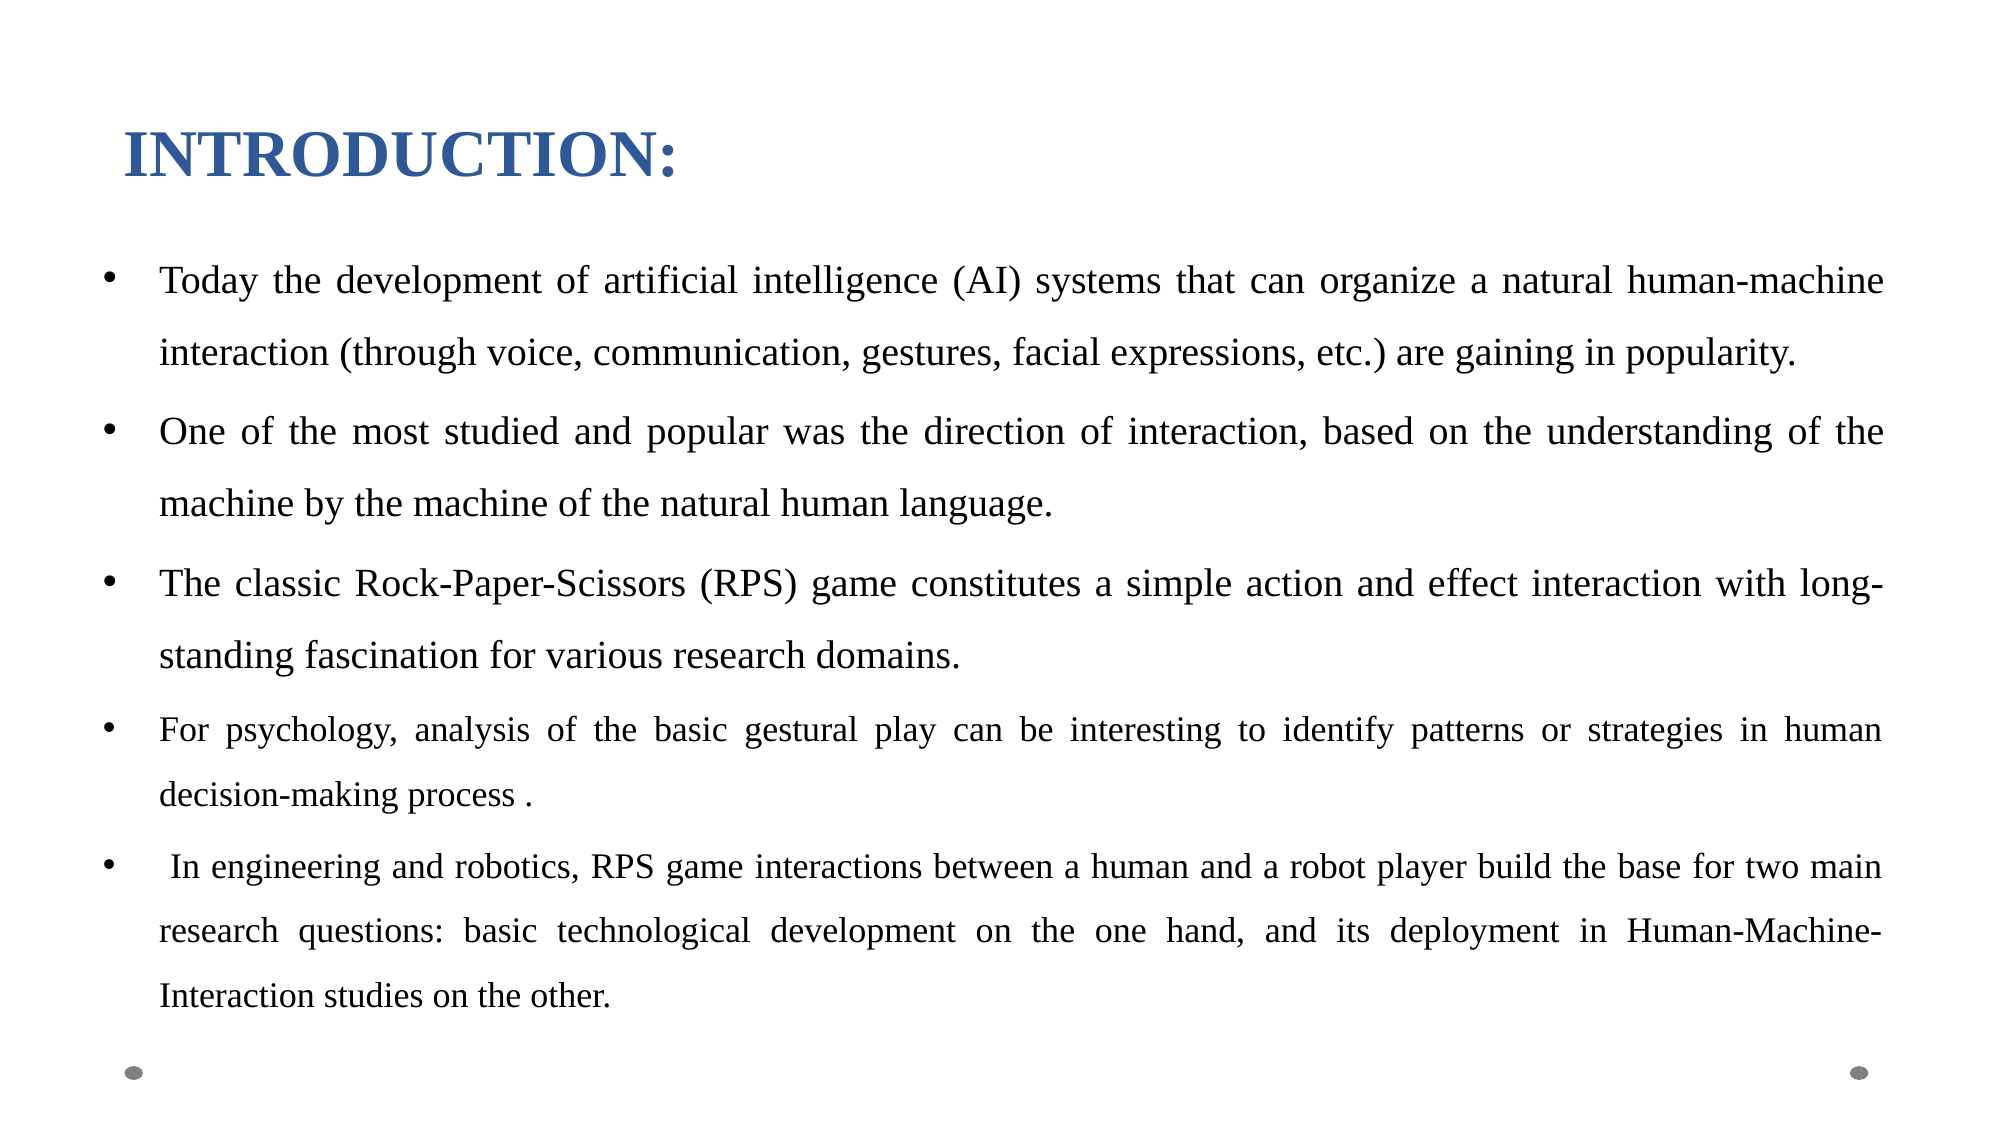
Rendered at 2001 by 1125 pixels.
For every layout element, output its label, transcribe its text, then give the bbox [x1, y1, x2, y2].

title INTRODUCTION: [108, 28, 1487, 197]
list Today the development of artificial intelligence (AI) systems that can organize a natural human-machine interaction (through voice, communication, gestures, facial expressions, etc.) are gaining in popularity. One of the most studied and popular was the direction of interaction, based on the understanding of the machine by the machine of the natural human language. The classic Rock-Paper-Scissors (RPS) game constitutes a simple action and effect interaction with long-standing fascination for various research domains. For psychology, analysis of the basic gestural play can be interesting to identify patterns or strategies in human decision-making process . In engineering and robotics, RPS game interactions between a human and a robot player build the base for two main research questions: basic technological development on the one hand, and its deployment in Human-Machine-Interaction studies on the other. [88, 221, 1901, 1075]
